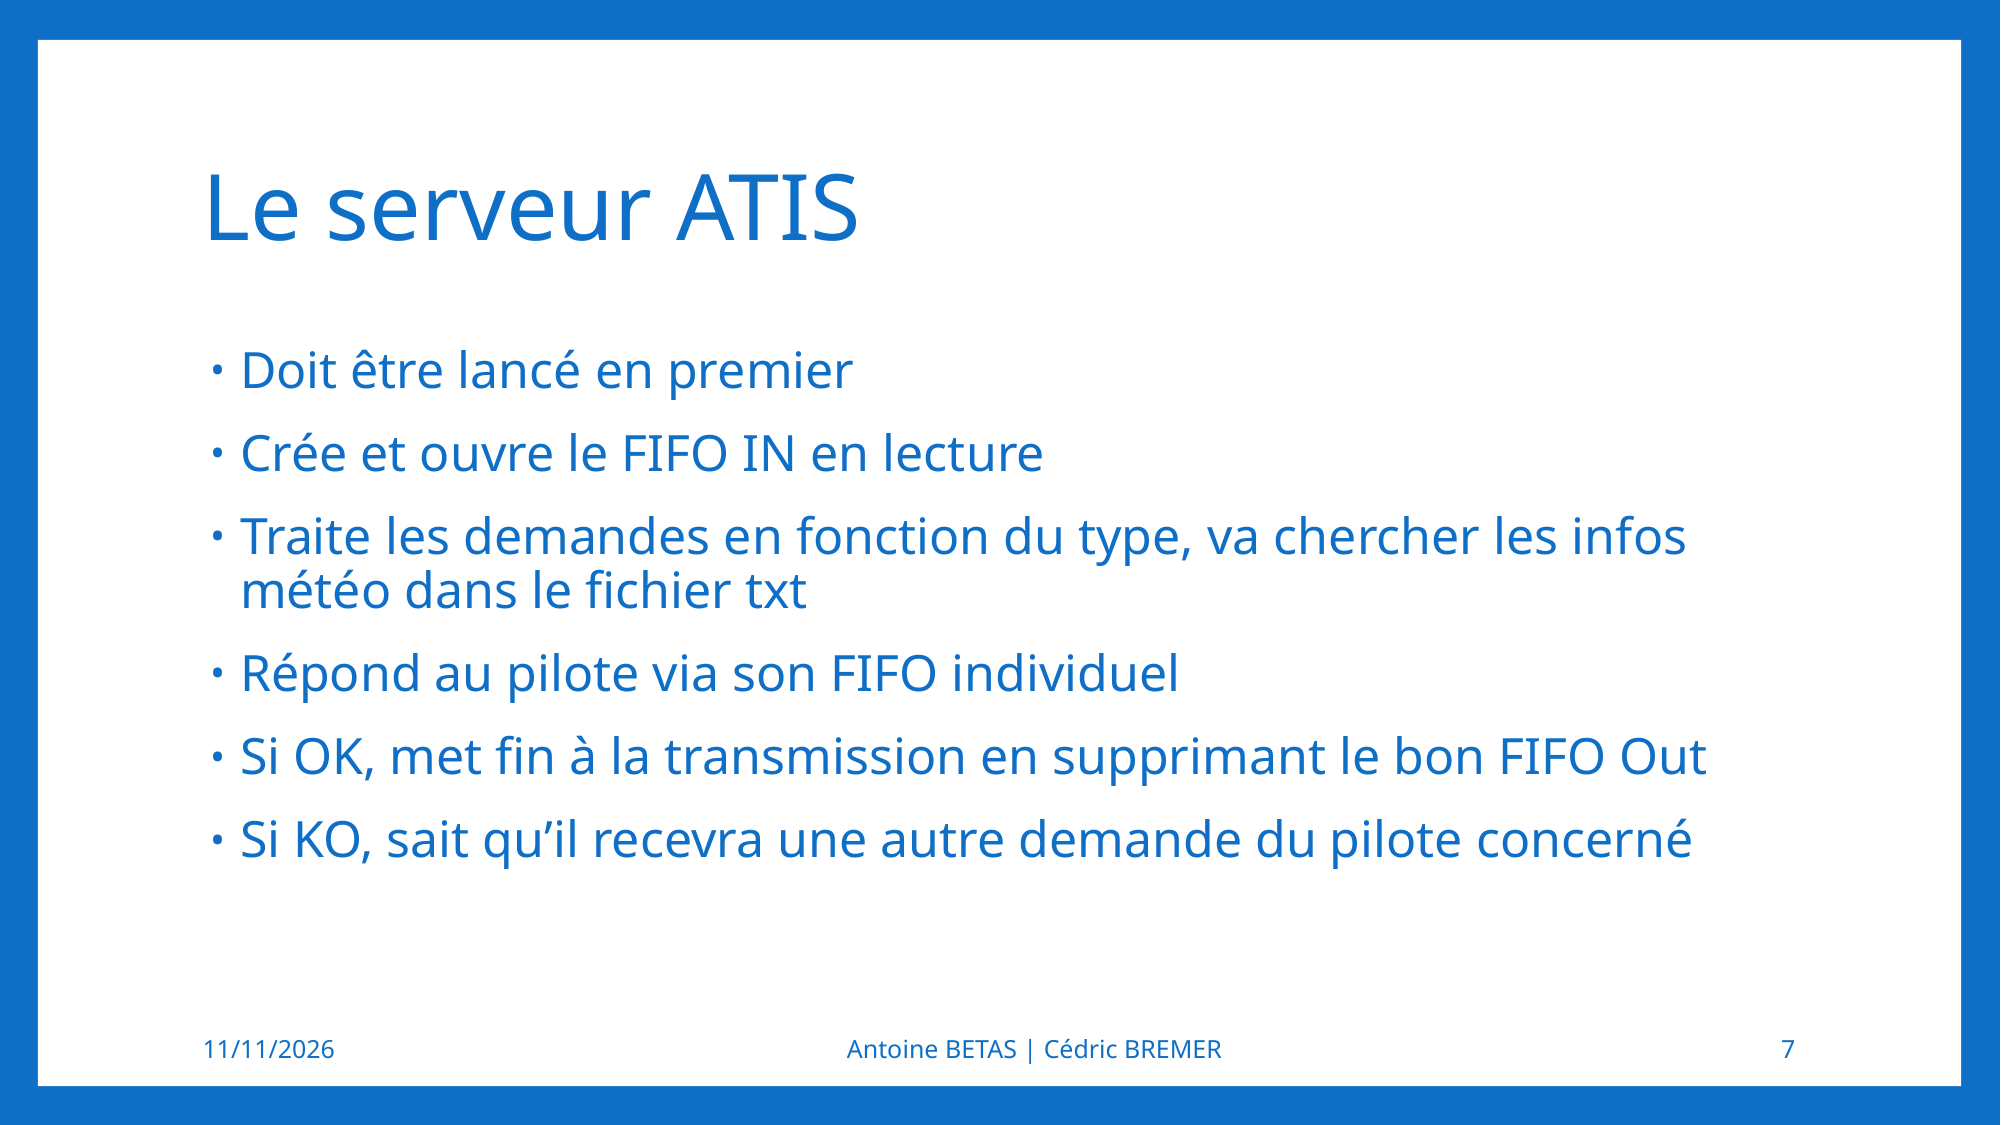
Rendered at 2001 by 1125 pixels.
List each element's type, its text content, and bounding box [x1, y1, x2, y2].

list Doit être lancé en premier Crée et ouvre le FIFO IN en lecture Traite les demandes en fonction du type, va chercher les infos météo dans le fichier txt Répond au pilote via son FIFO individuel Si OK, met fin à la transmission en supprimant le bon FIFO Out Si KO, sait qu’il recevra une autre demande du pilote concerné [187, 337, 1808, 1000]
title Le serveur ATIS [187, 99, 1808, 323]
slide_number 7 [1530, 1020, 1811, 1081]
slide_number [187, 1020, 570, 1081]
footer Antoine BETAS | Cédric BREMER [647, 1020, 1422, 1081]
